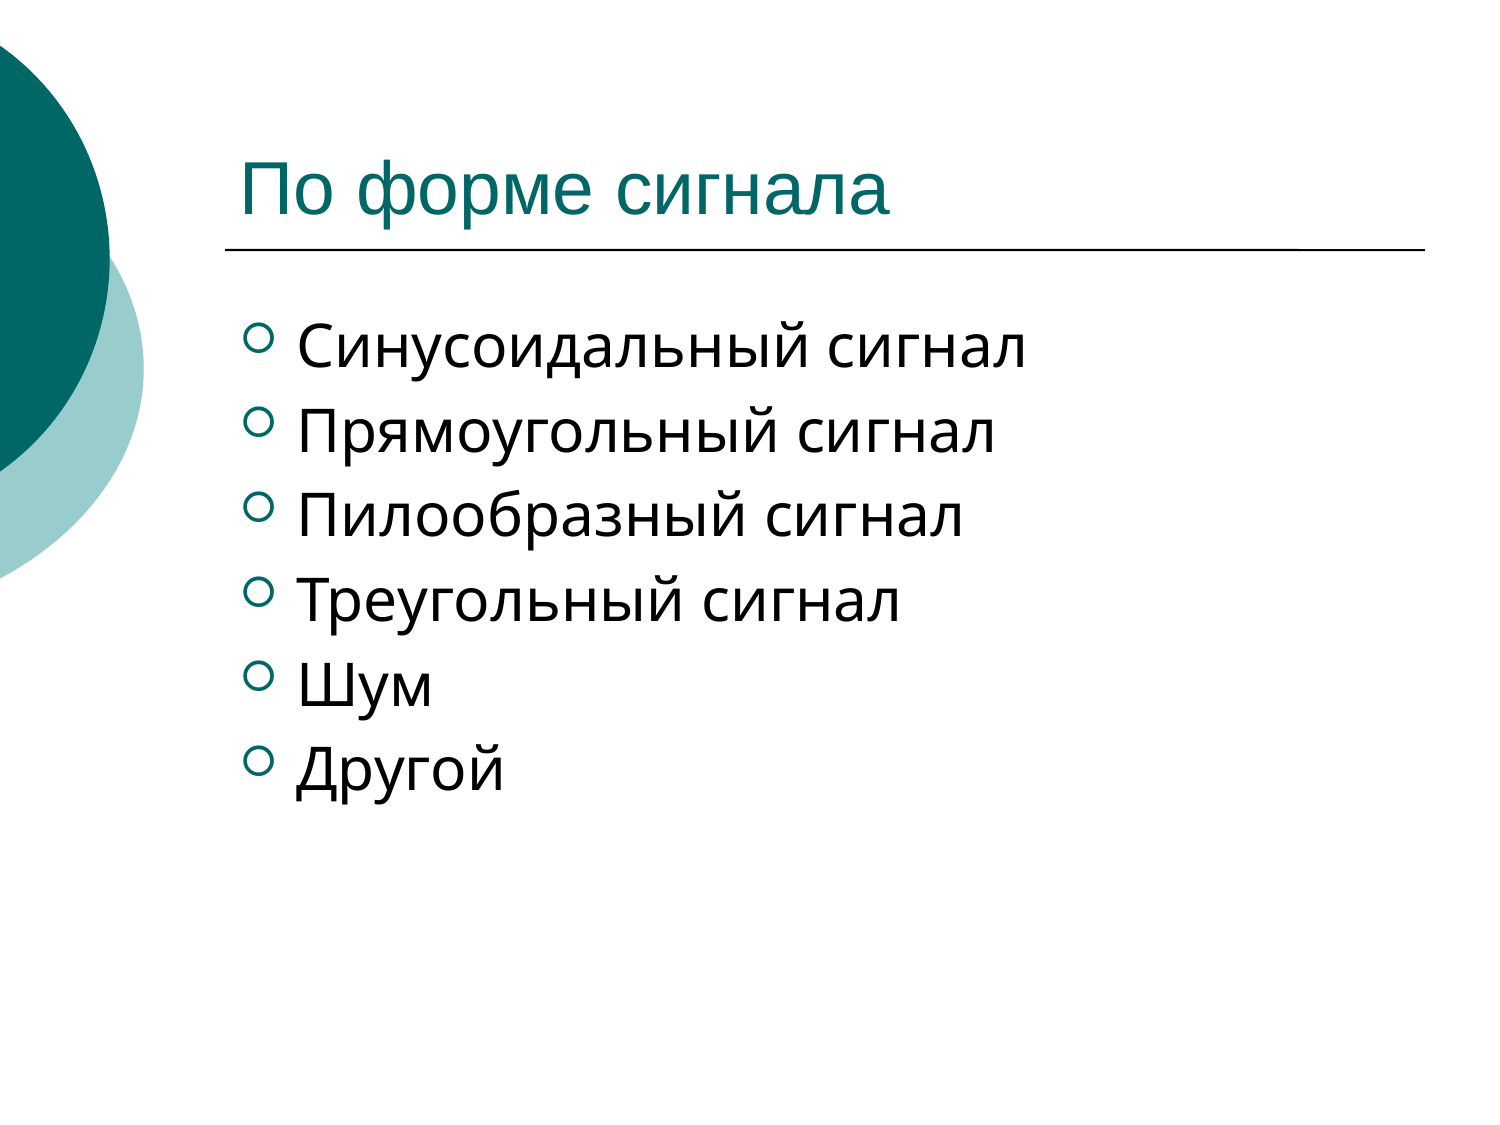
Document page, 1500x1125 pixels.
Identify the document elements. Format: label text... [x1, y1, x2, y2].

list Синусоидальный сигнал Прямоугольный сигнал Пилообразный сигнал Треугольный сигнал Шум Другой [224, 299, 1425, 975]
title По форме сигнала [224, 49, 1425, 237]
